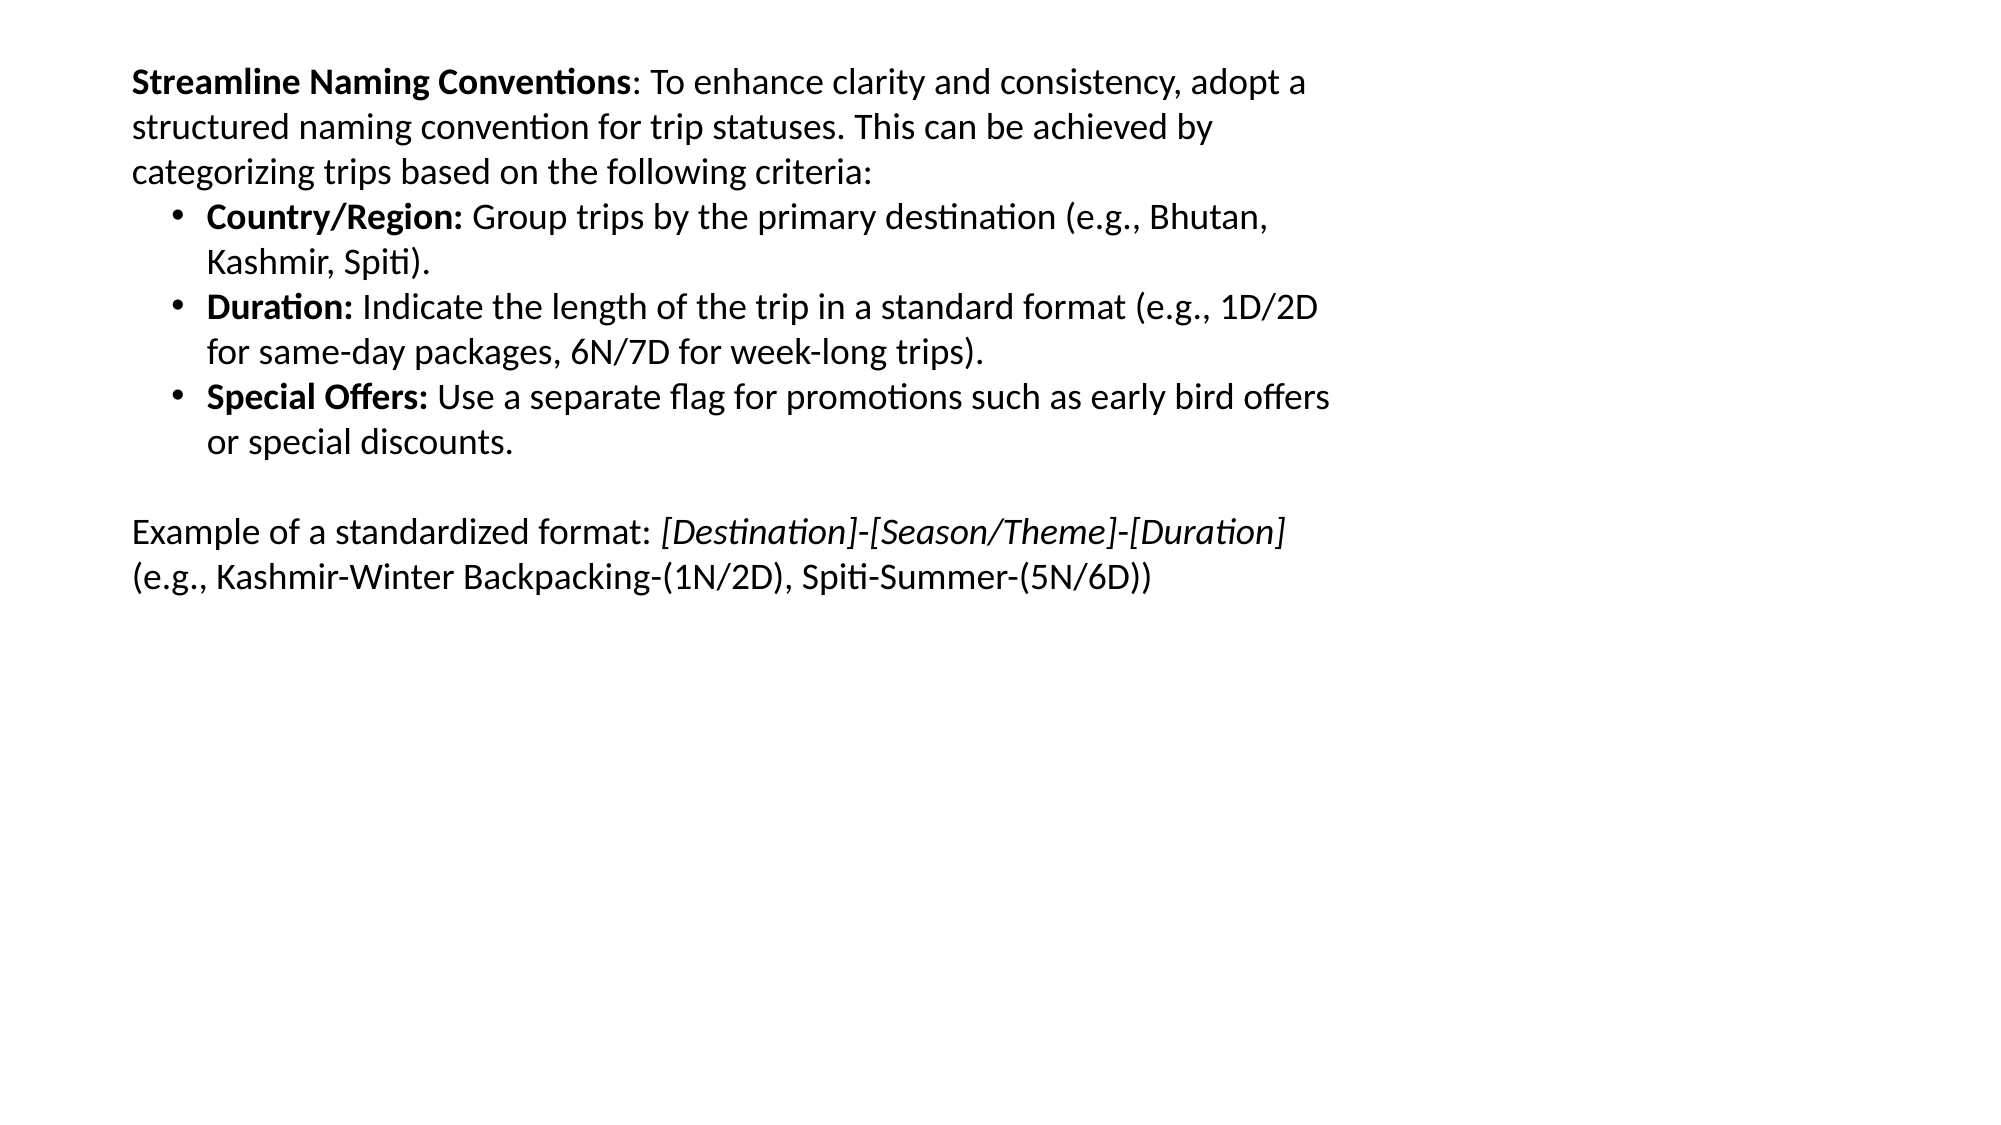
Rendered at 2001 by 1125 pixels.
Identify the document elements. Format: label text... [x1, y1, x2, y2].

text_box Streamline Naming Conventions: To enhance clarity and consistency, adopt a structured naming convention for trip statuses. This can be achieved by categorizing trips based on the following criteria: Country/Region: Group trips by the primary destination (e.g., Bhutan, Kashmir, Spiti). Duration: Indicate the length of the trip in a standard format (e.g., 1D/2D for same-day packages, 6N/7D for week-long trips). Special Offers: Use a separate flag for promotions such as early bird offers or special discounts. Example of a standardized format: [Destination]-[Season/Theme]-[Duration] (e.g., Kashmir-Winter Backpacking-(1N/2D), Spiti-Summer-(5N/6D)) [117, 49, 1359, 695]
